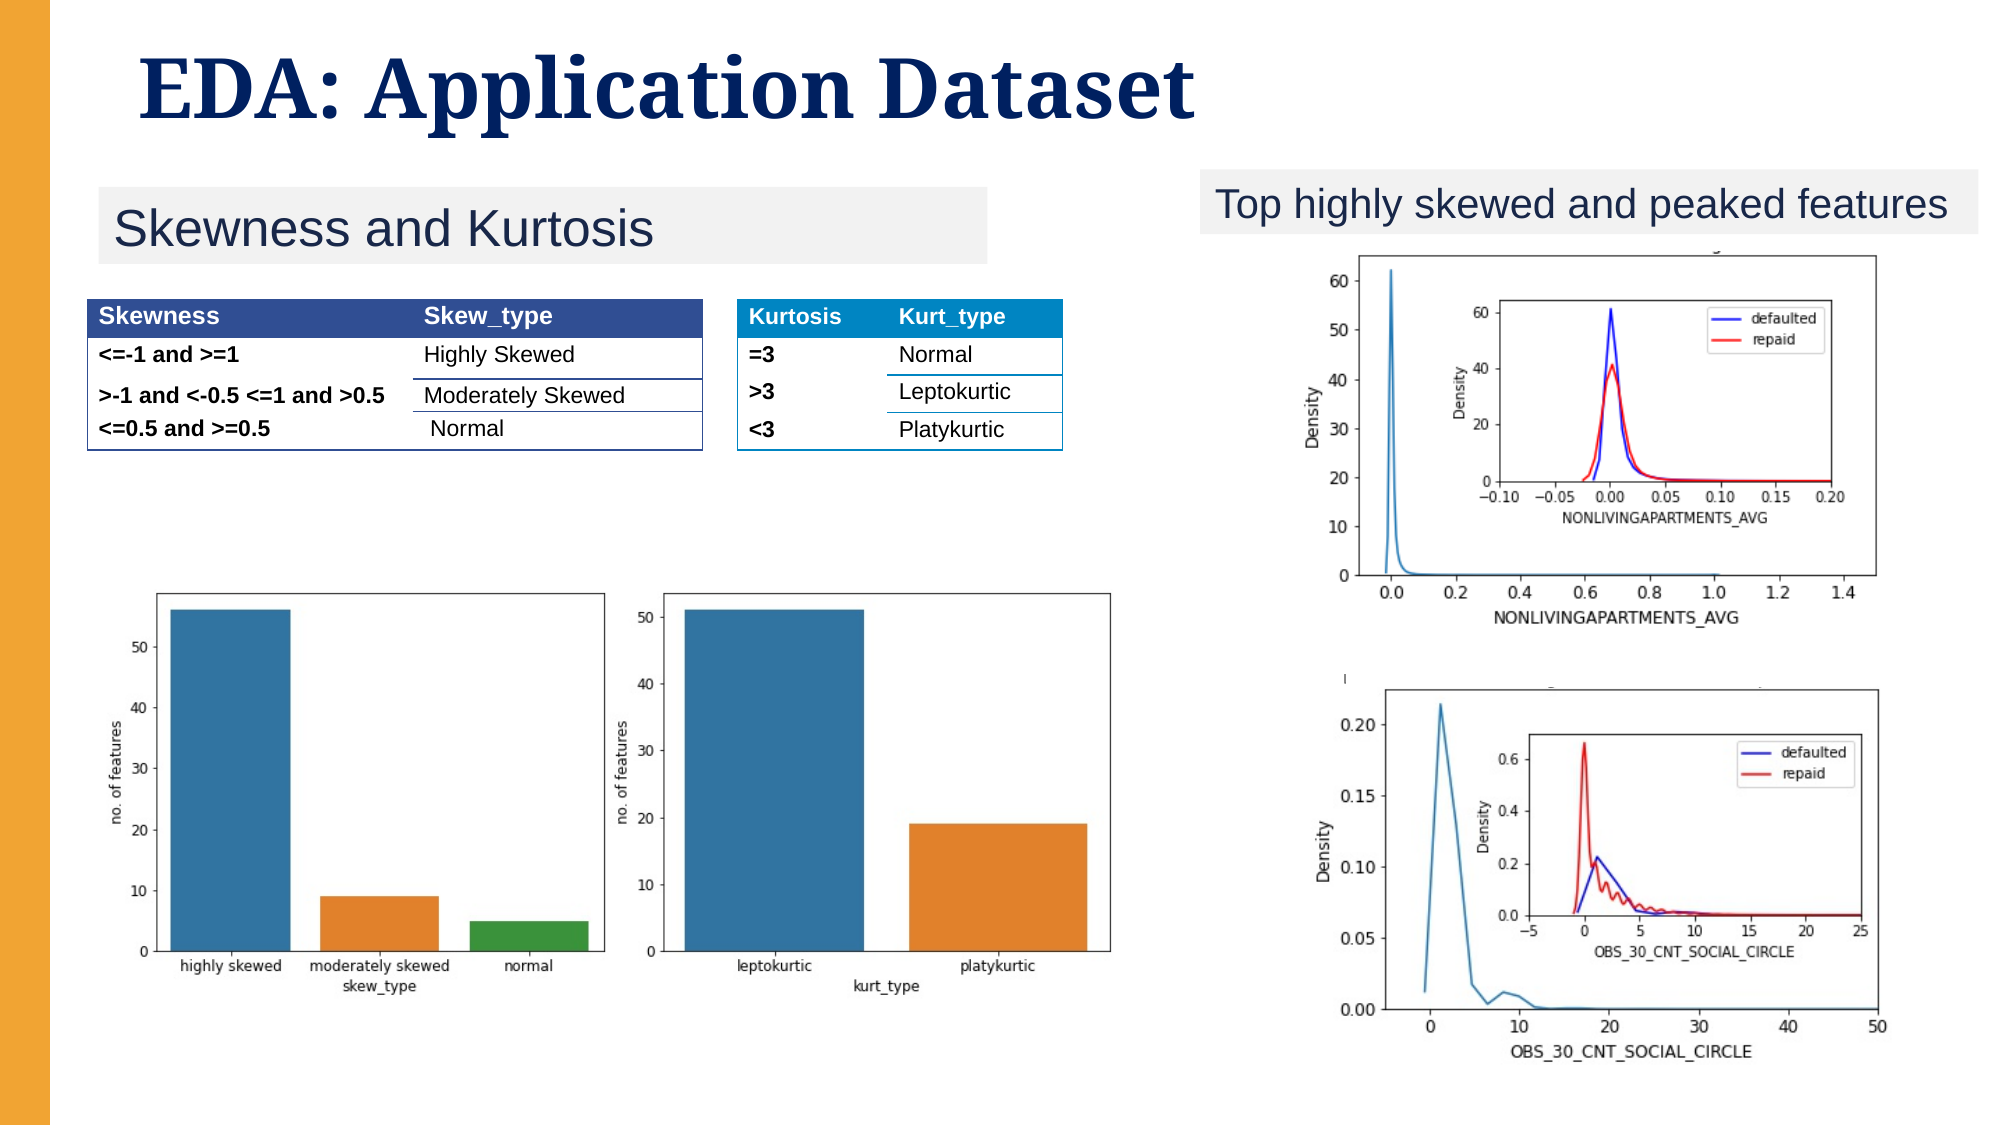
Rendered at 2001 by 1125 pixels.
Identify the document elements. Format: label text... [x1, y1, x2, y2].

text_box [1300, 662, 1903, 1077]
text_box Top highly skewed and peaked features [1200, 169, 1979, 235]
table_cell >-1 and <-0.5 <=1 and >0.5 [88, 379, 413, 412]
table_header Skew_type [413, 301, 702, 337]
table_header Skewness [88, 301, 413, 338]
table_cell Moderately Skewed [413, 380, 702, 411]
table_cell Highly Skewed [413, 338, 702, 378]
table_cell Platykurtic [887, 413, 1062, 449]
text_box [1281, 227, 1897, 642]
text_box Skewness and Kurtosis [98, 186, 988, 264]
table_cell <=-1 and >=1 [88, 338, 413, 379]
table_cell Normal [887, 338, 1062, 374]
table_header Kurt_type [887, 301, 1062, 337]
table_cell Normal [413, 412, 702, 449]
table_cell <=0.5 and >=0.5 [88, 412, 413, 449]
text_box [97, 559, 1123, 1000]
table_cell Leptokurtic [887, 376, 1062, 412]
table_cell >3 [738, 375, 887, 413]
table_cell <3 [738, 413, 887, 449]
text_box EDA: Application Dataset [97, 39, 1238, 140]
table_header Kurtosis [738, 301, 887, 338]
table_cell =3 [738, 338, 887, 375]
